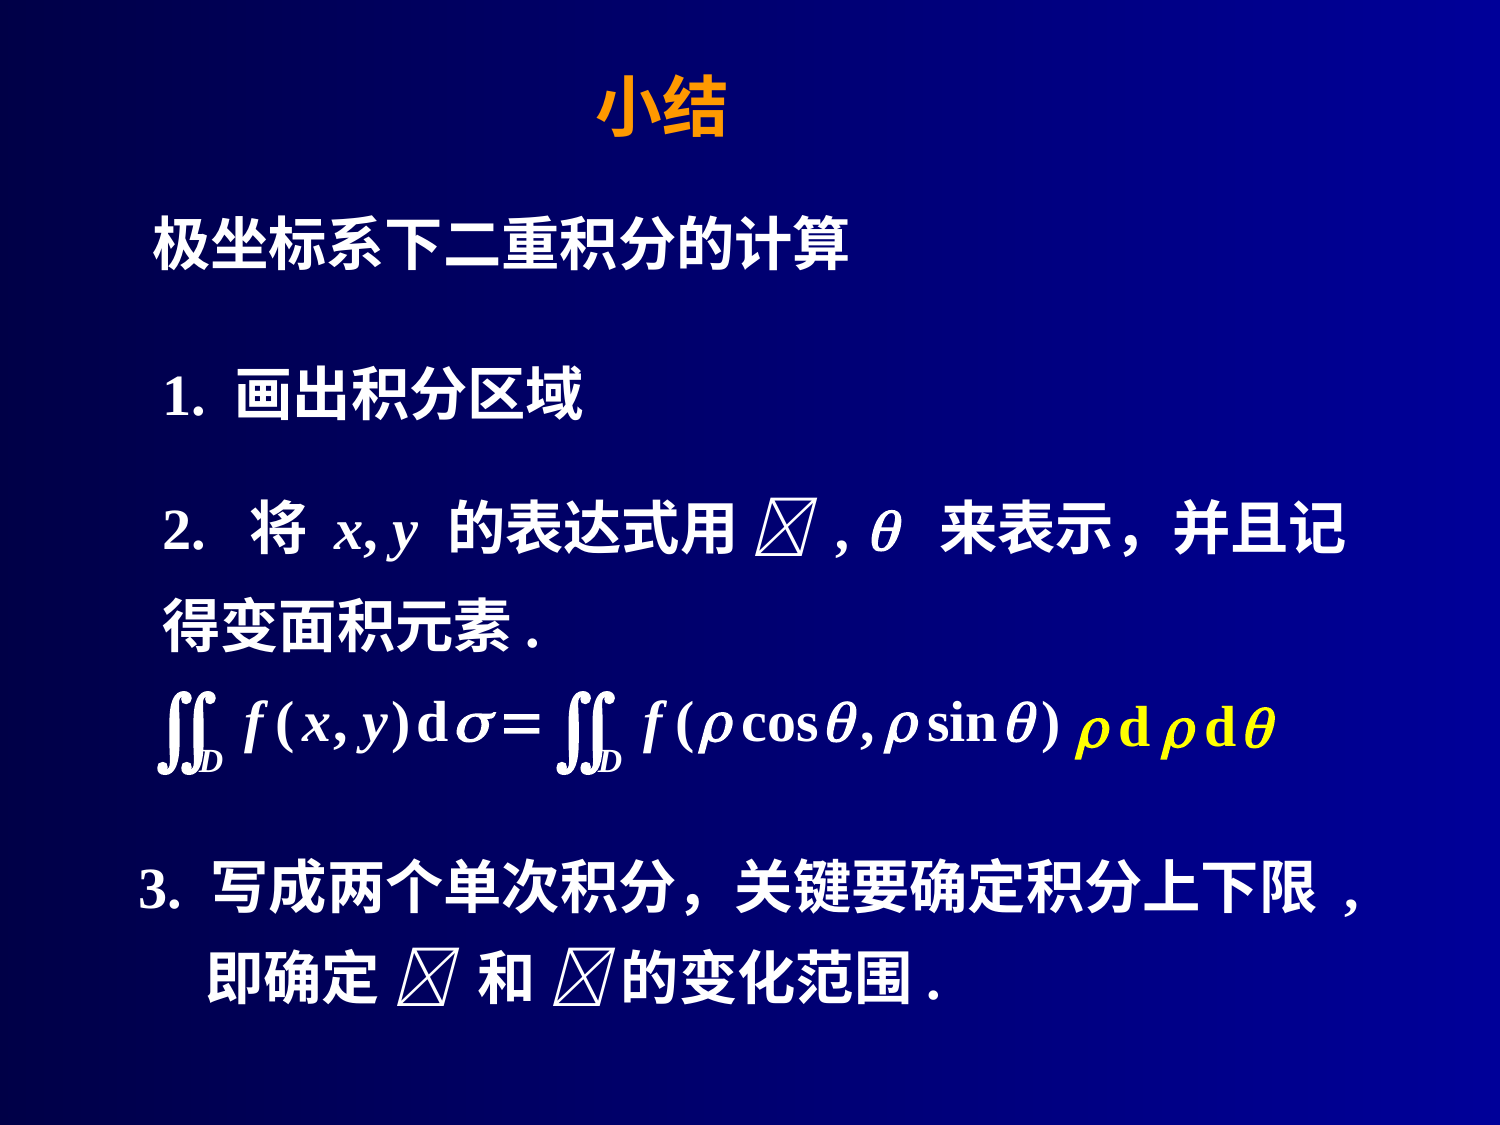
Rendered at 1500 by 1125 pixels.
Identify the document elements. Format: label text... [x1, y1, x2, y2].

text_box 3. 写成两个单次积分，关键要确定积分上下限 , 即确定  和  的变化范围. [123, 822, 1374, 1019]
text_box 1. 画出积分区域 [147, 350, 783, 435]
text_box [139, 668, 488, 790]
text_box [489, 668, 1069, 790]
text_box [1073, 693, 1287, 772]
text_box 极坐标系下二重积分的计算 [137, 200, 951, 285]
title 小结 [537, 54, 788, 155]
text_box 2. 将 x, y 的表达式用  ,  来表示，并且记得变面积元素. [147, 456, 1380, 667]
